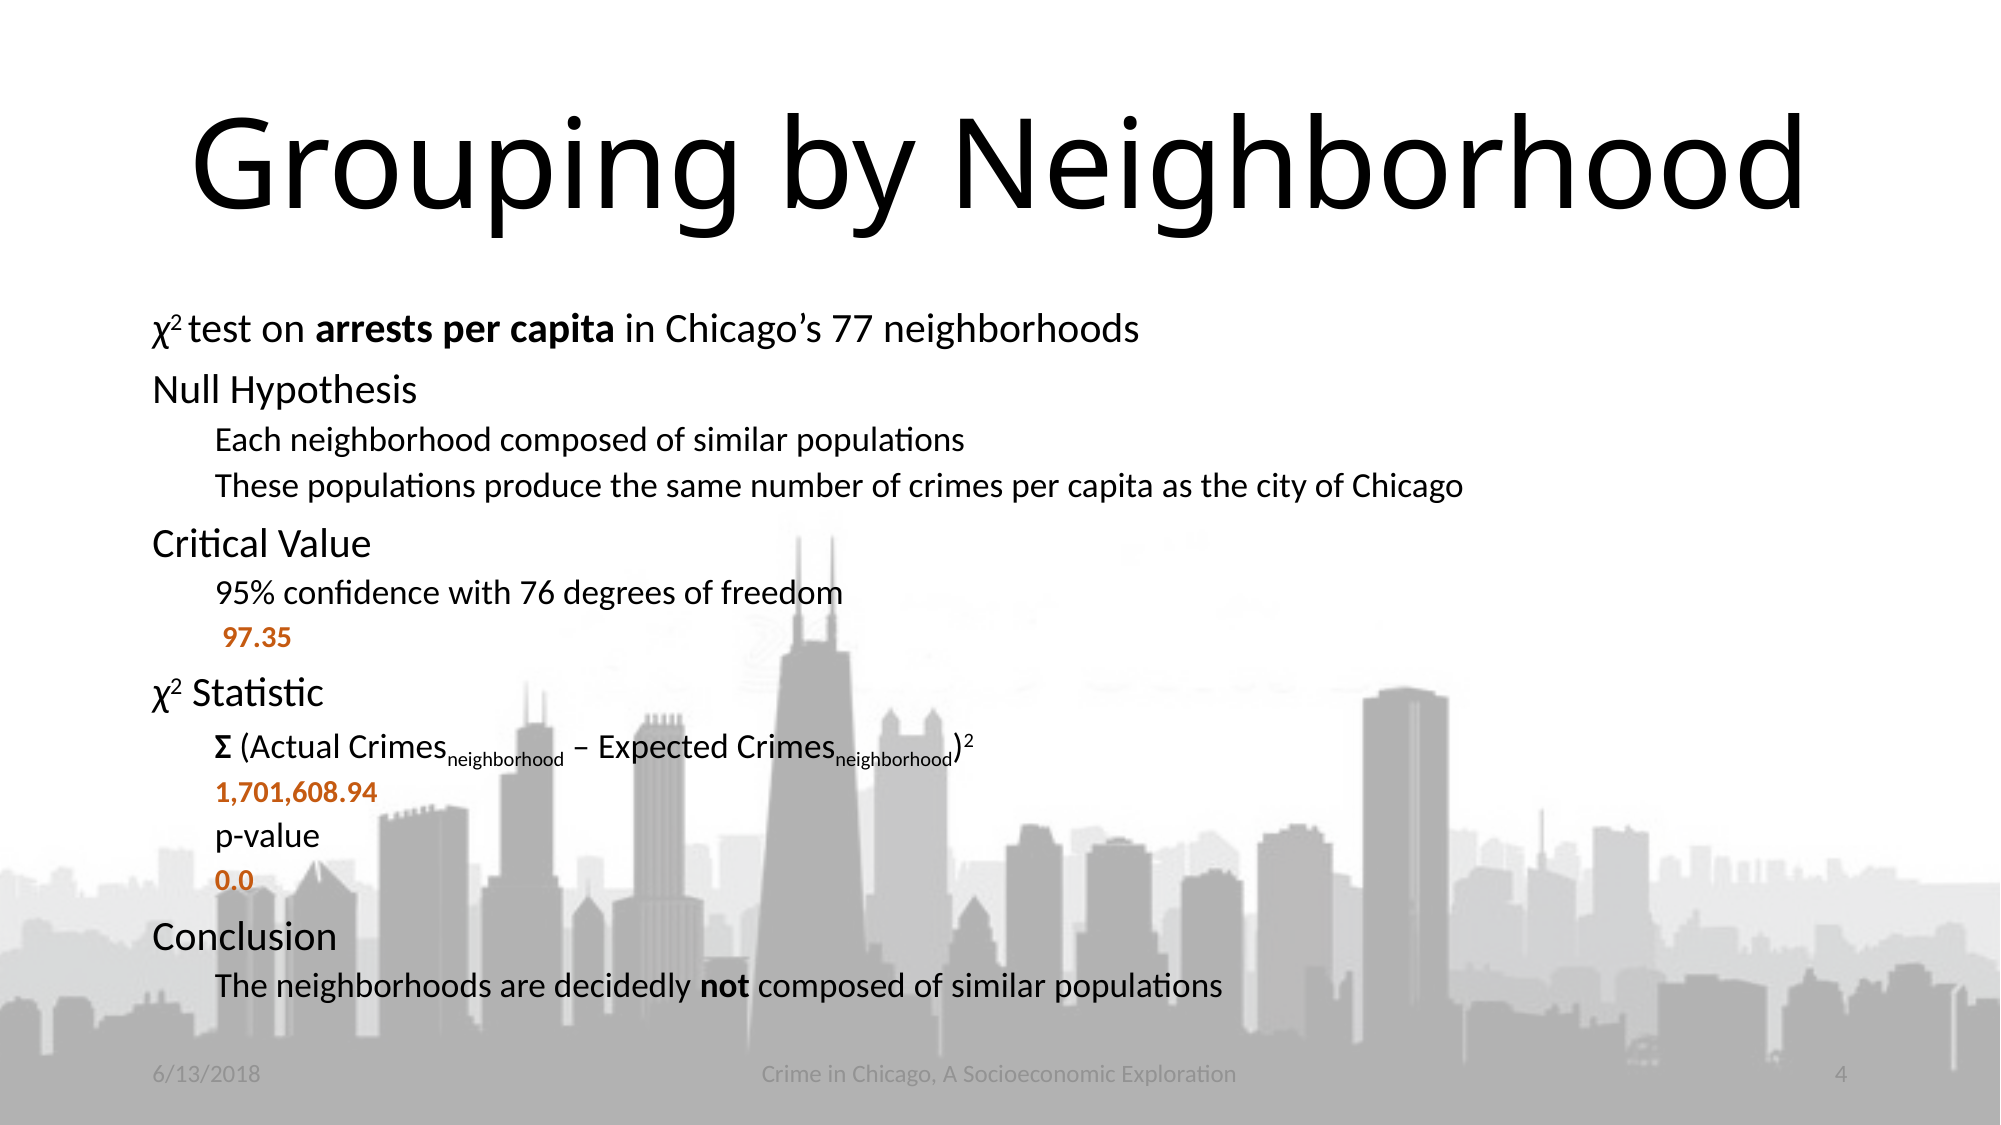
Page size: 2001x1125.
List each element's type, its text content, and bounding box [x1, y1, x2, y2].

text_box Grouping by Neighborhood [137, 59, 1863, 278]
footer Crime in Chicago, A Socioeconomic Exploration [662, 1042, 1338, 1103]
text_box χ2 test on arrests per capita in Chicago’s 77 neighborhoods Null Hypothesis Each neighborhood composed of similar populations These populations produce the same number of crimes per capita as the city of Chicago Critical Value 95% confidence with 76 degrees of freedom 97.35 χ2 Statistic Σ (Actual Crimesneighborhood – Expected Crimesneighborhood)2 1,701,608.94 p-value 0.0 Conclusion The neighborhoods are decidedly not composed of similar populations [137, 299, 1863, 1014]
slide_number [137, 1042, 588, 1103]
slide_number 4 [1412, 1042, 1863, 1103]
